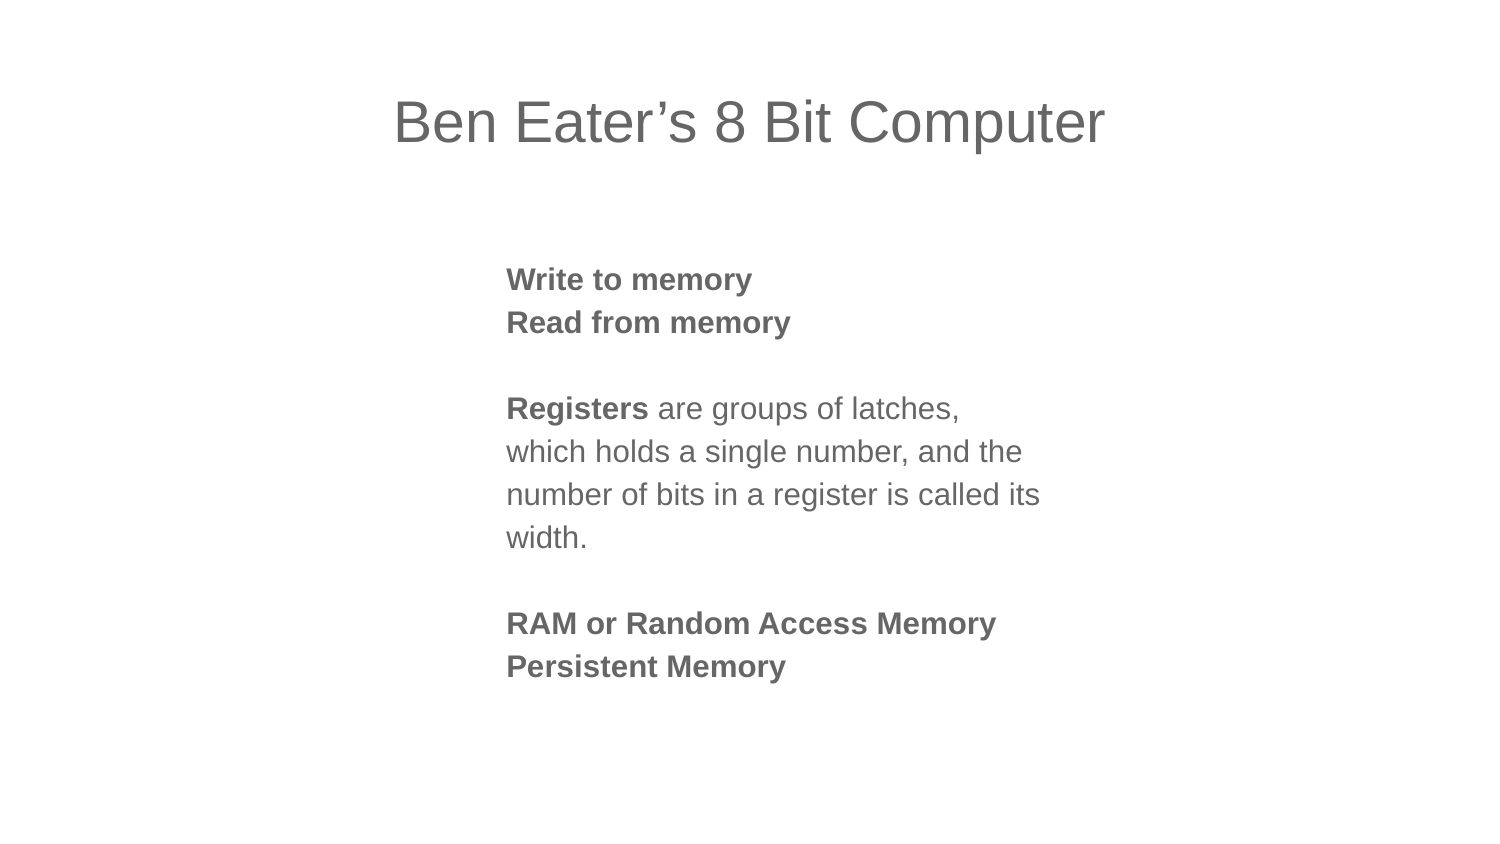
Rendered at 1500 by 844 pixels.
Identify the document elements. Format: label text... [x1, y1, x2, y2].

title Ben Eater’s 8 Bit Computer [0, 0, 1500, 185]
text_box Write to memory Read from memory Registers are groups of latches, which holds a single number, and the number of bits in a register is called its width. RAM or Random Access Memory Persistent Memory [491, 238, 1061, 700]
